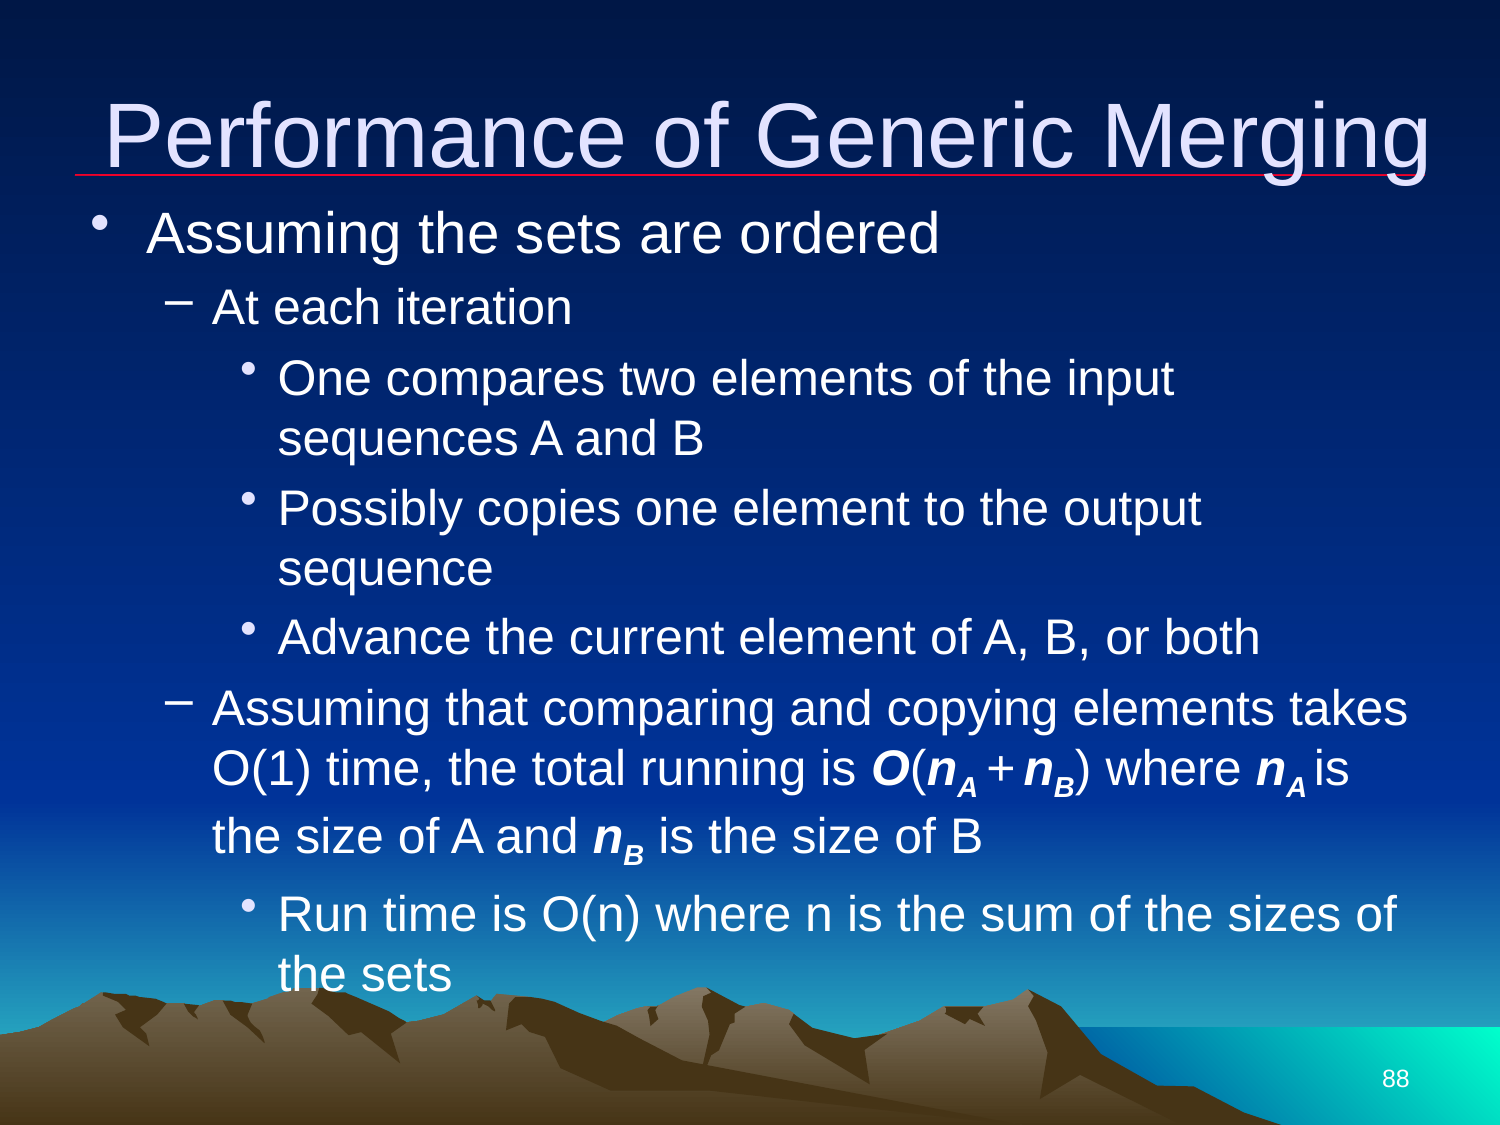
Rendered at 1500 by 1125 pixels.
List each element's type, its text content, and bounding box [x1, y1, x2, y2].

list Assuming the sets are ordered At each iteration One compares two elements of the input sequences A and B Possibly copies one element to the output sequence Advance the current element of A, B, or both Assuming that comparing and copying elements takes O(1) time, the total running is O(nA + nB) where nA is the size of A and nB is the size of B Run time is O(n) where n is the sum of the sizes of the sets [74, 187, 1426, 976]
slide_number 88 [1074, 1024, 1426, 1101]
title Performance of Generic Merging [74, 37, 1463, 226]
